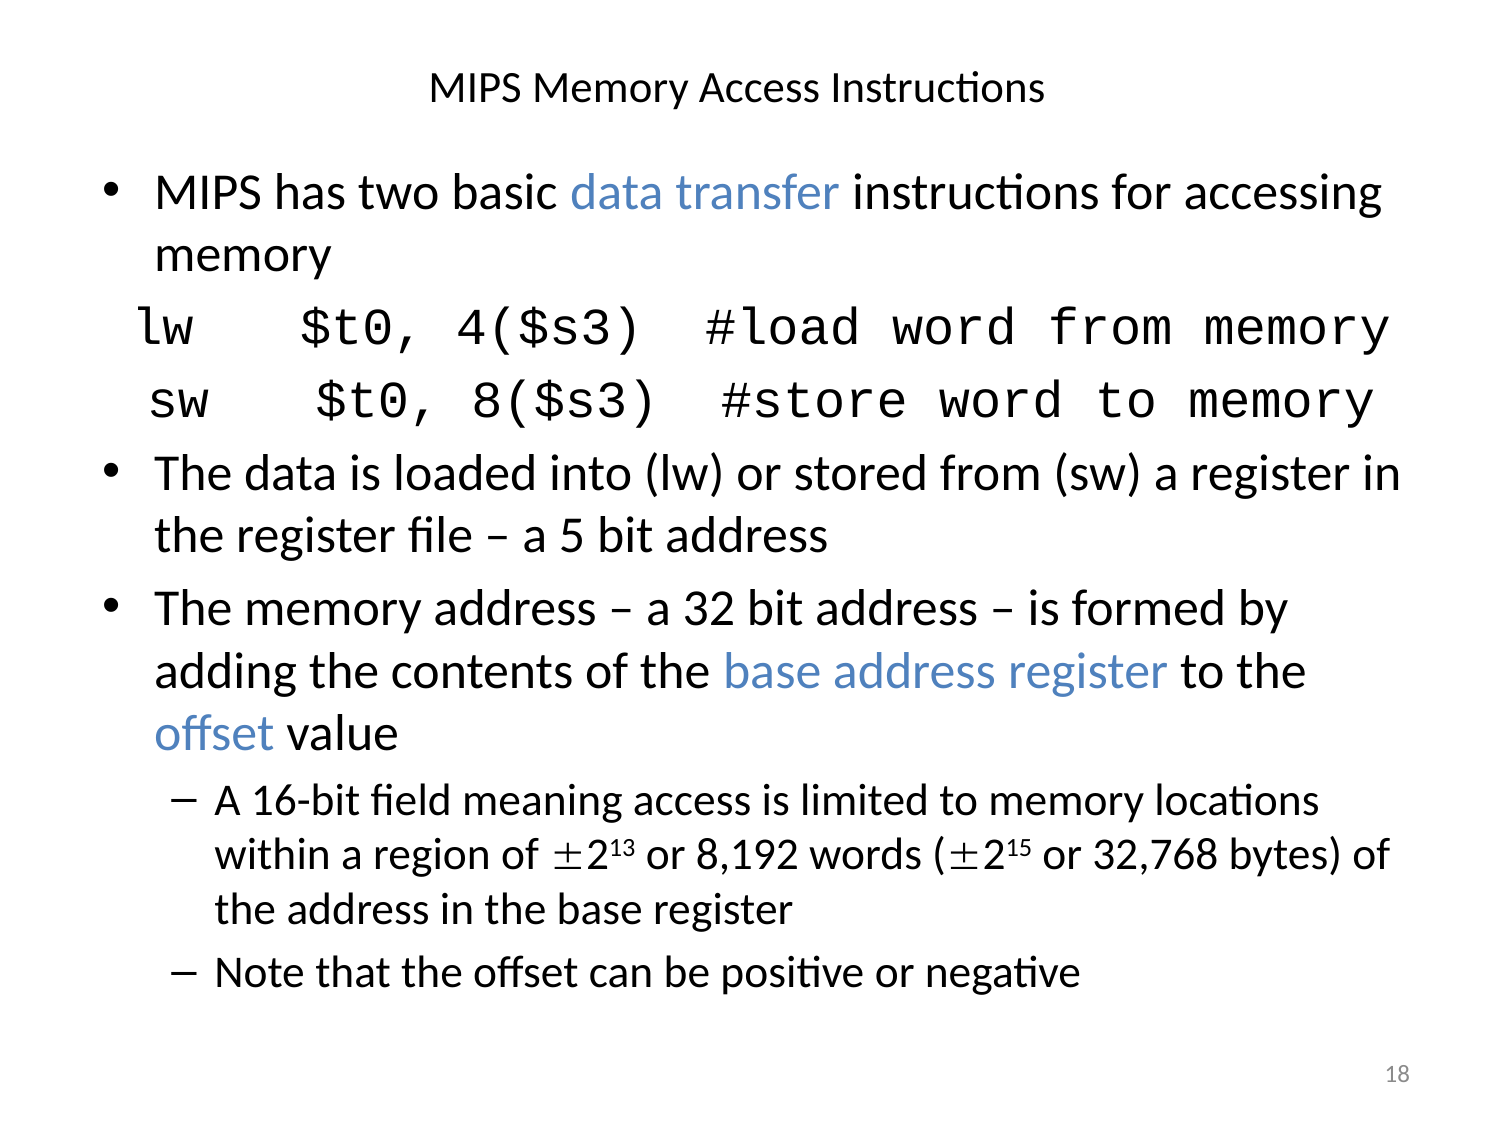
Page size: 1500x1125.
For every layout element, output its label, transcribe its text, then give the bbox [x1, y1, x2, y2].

slide_number 18 [1074, 1042, 1425, 1103]
list MIPS has two basic data transfer instructions for accessing memory lw $t0, 4($s3) #load word from memory sw $t0, 8($s3) #store word to memory The data is loaded into (lw) or stored from (sw) a register in the register file – a 5 bit address The memory address – a 32 bit address – is formed by adding the contents of the base address register to the offset value A 16-bit field meaning access is limited to memory locations within a region of 213 or 8,192 words (215 or 32,768 bytes) of the address in the base register Note that the offset can be positive or negative [87, 149, 1438, 1010]
title MIPS Memory Access Instructions [87, 50, 1388, 120]
